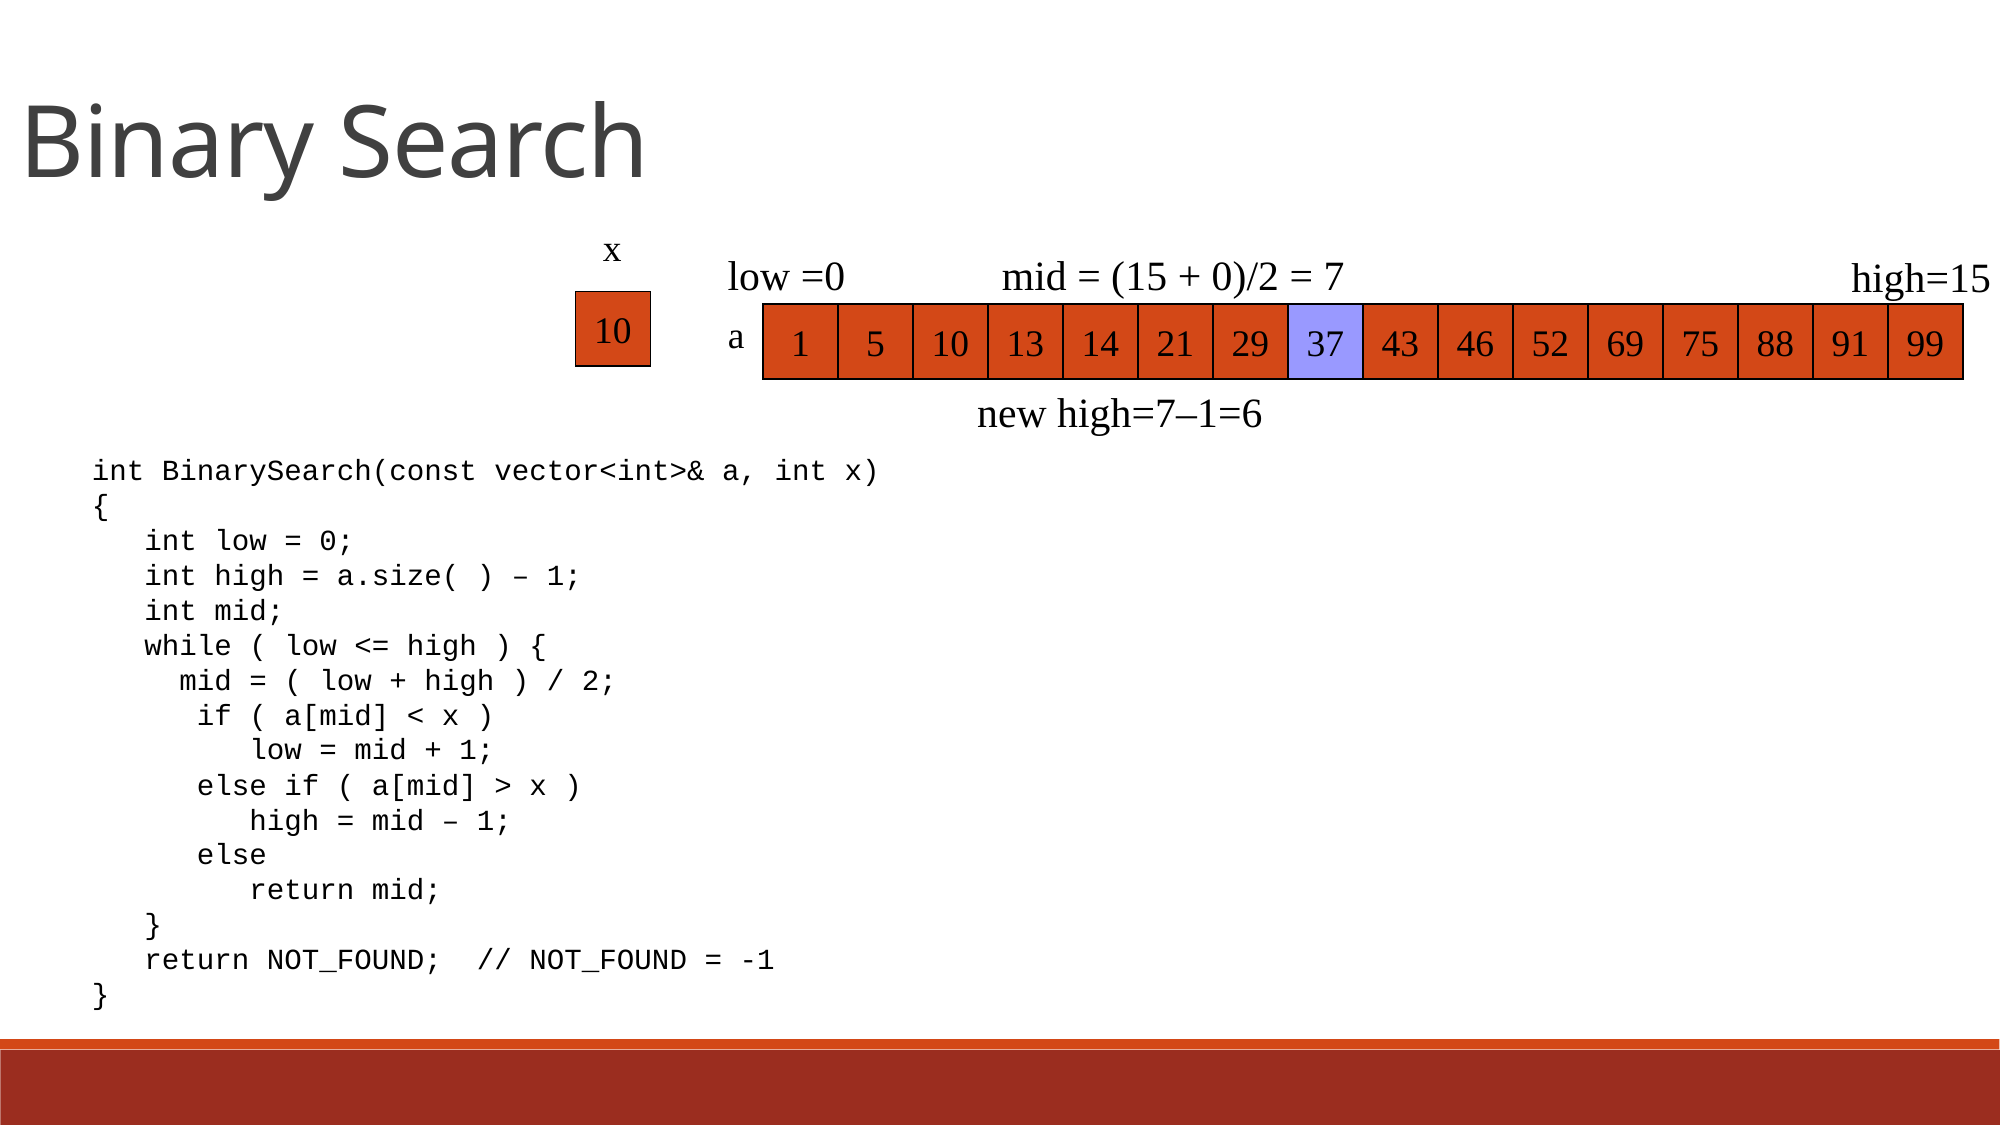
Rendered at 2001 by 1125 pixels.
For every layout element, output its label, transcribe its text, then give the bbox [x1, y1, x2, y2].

title Binary Search [4, 17, 1280, 206]
text_box 10 [575, 291, 651, 367]
text_box 13 [987, 307, 1063, 378]
text_box low =0 [712, 241, 861, 307]
text_box a [713, 303, 760, 364]
text_box 1 [762, 307, 838, 379]
text_box 10 [913, 303, 987, 379]
text_box x [588, 216, 637, 277]
text_box int BinarySearch(const vector<int>& a, int x) { int low = 0; int high = a.size( ) – 1; int mid; while ( low <= high ) { mid = ( low + high ) / 2; if ( a[mid] < x ) low = mid + 1; else if ( a[mid] > x ) high = mid – 1; else return mid; } return NOT_FOUND; // NOT_FOUND = -1 } [77, 443, 1566, 1018]
text_box 14 [1063, 307, 1137, 378]
text_box 37 [1287, 303, 1362, 379]
text_box 69 [1587, 303, 1663, 379]
text_box 88 [1737, 303, 1812, 379]
text_box 21 [1137, 307, 1213, 378]
text_box 99 [1888, 309, 1963, 379]
text_box new high=7–1=6 [962, 378, 1289, 443]
text_box 29 [1213, 307, 1287, 378]
text_box 52 [1512, 303, 1587, 379]
text_box 91 [1812, 303, 1888, 379]
text_box 5 [838, 303, 913, 379]
text_box 43 [1362, 303, 1438, 379]
text_box mid = (15 + 0)/2 = 7 [987, 241, 1360, 307]
text_box high=15 [1836, 243, 2000, 309]
text_box 46 [1438, 303, 1512, 379]
text_box 75 [1663, 303, 1737, 379]
